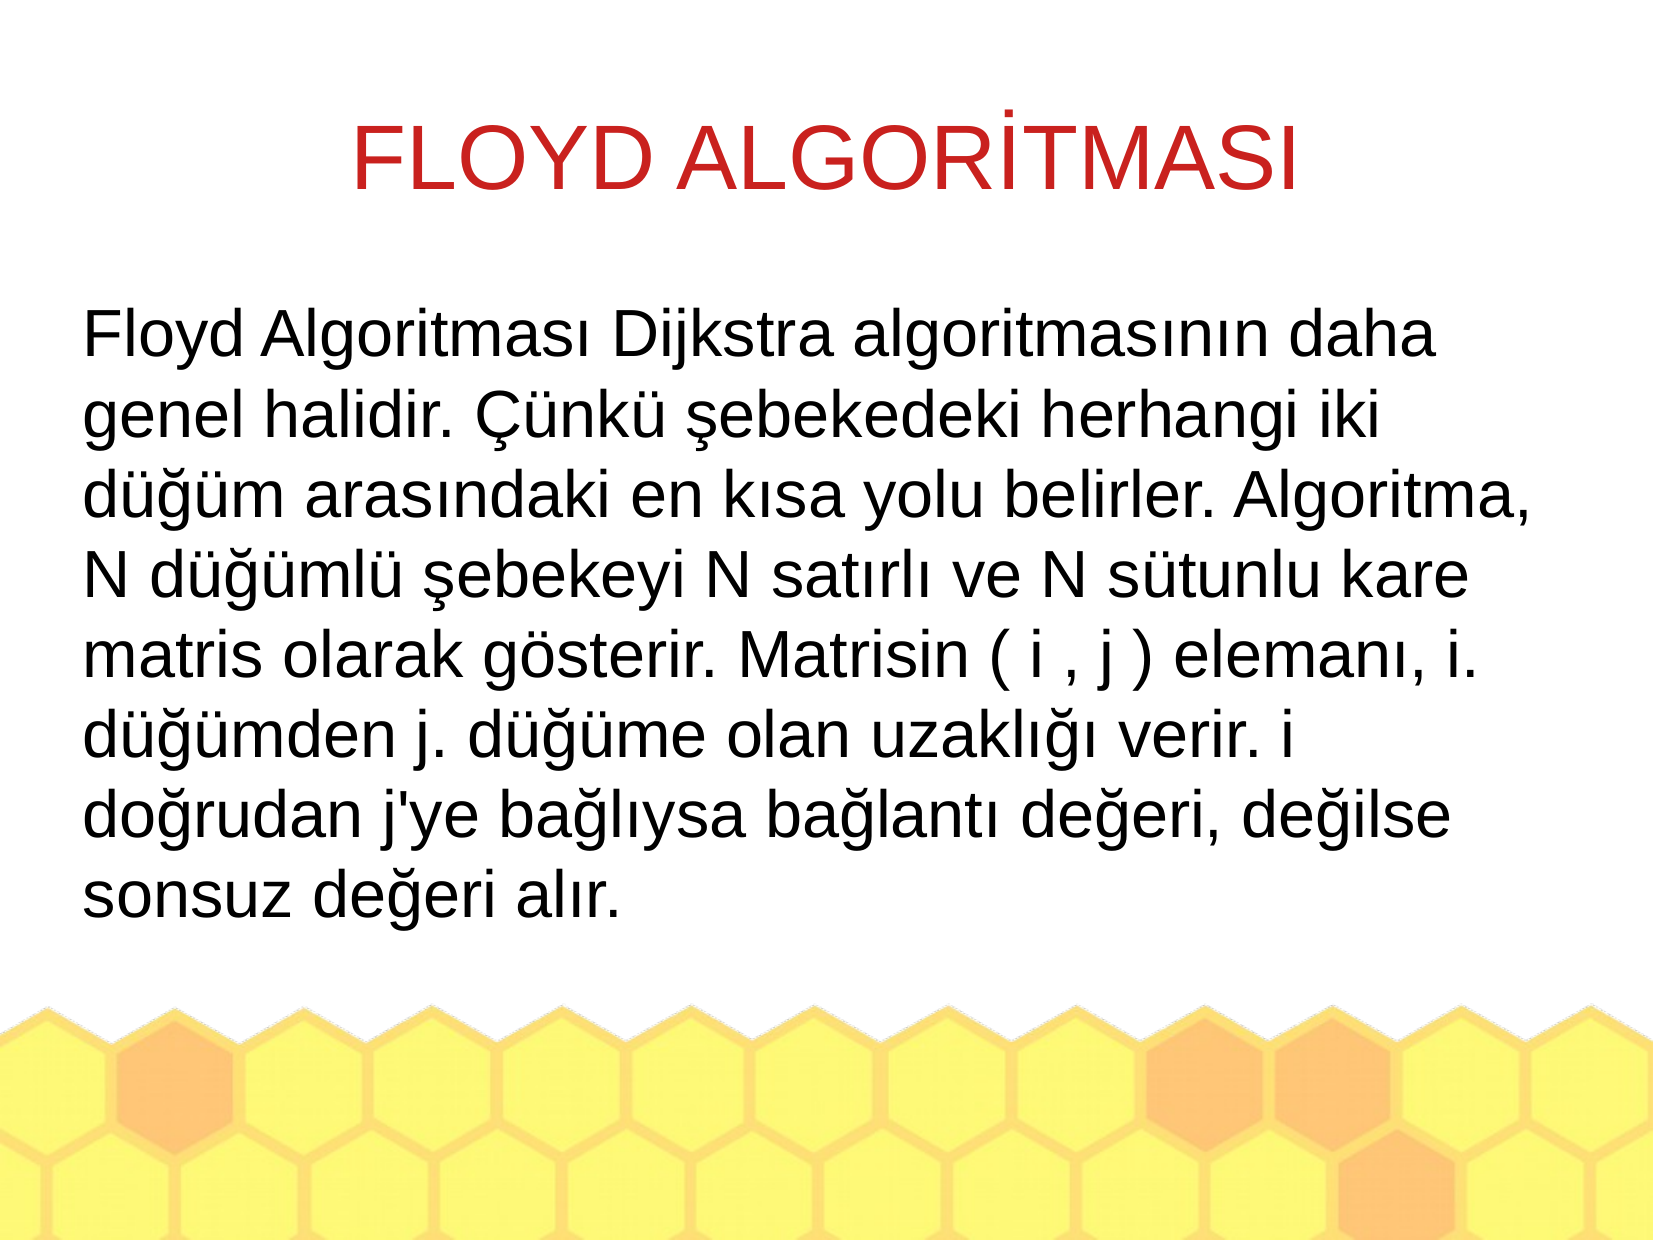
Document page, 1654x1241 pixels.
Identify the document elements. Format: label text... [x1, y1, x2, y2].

text_box FLOYD ALGORİTMASI [82, 49, 1571, 257]
picture [0, 1001, 1653, 1240]
text_box Floyd Algoritması Dijkstra algoritmasının daha genel halidir. Çünkü şebekedeki herhangi iki düğüm arasındaki en kısa yolu belirler. Algoritma, N düğümlü şebekeyi N satırlı ve N sütunlu kare matris olarak gösterir. Matrisin ( i , j ) elemanı, i. düğümden j. düğüme olan uzaklığı verir. i doğrudan j'ye bağlıysa bağlantı değeri, değilse sonsuz değeri alır. [82, 290, 1571, 1010]
